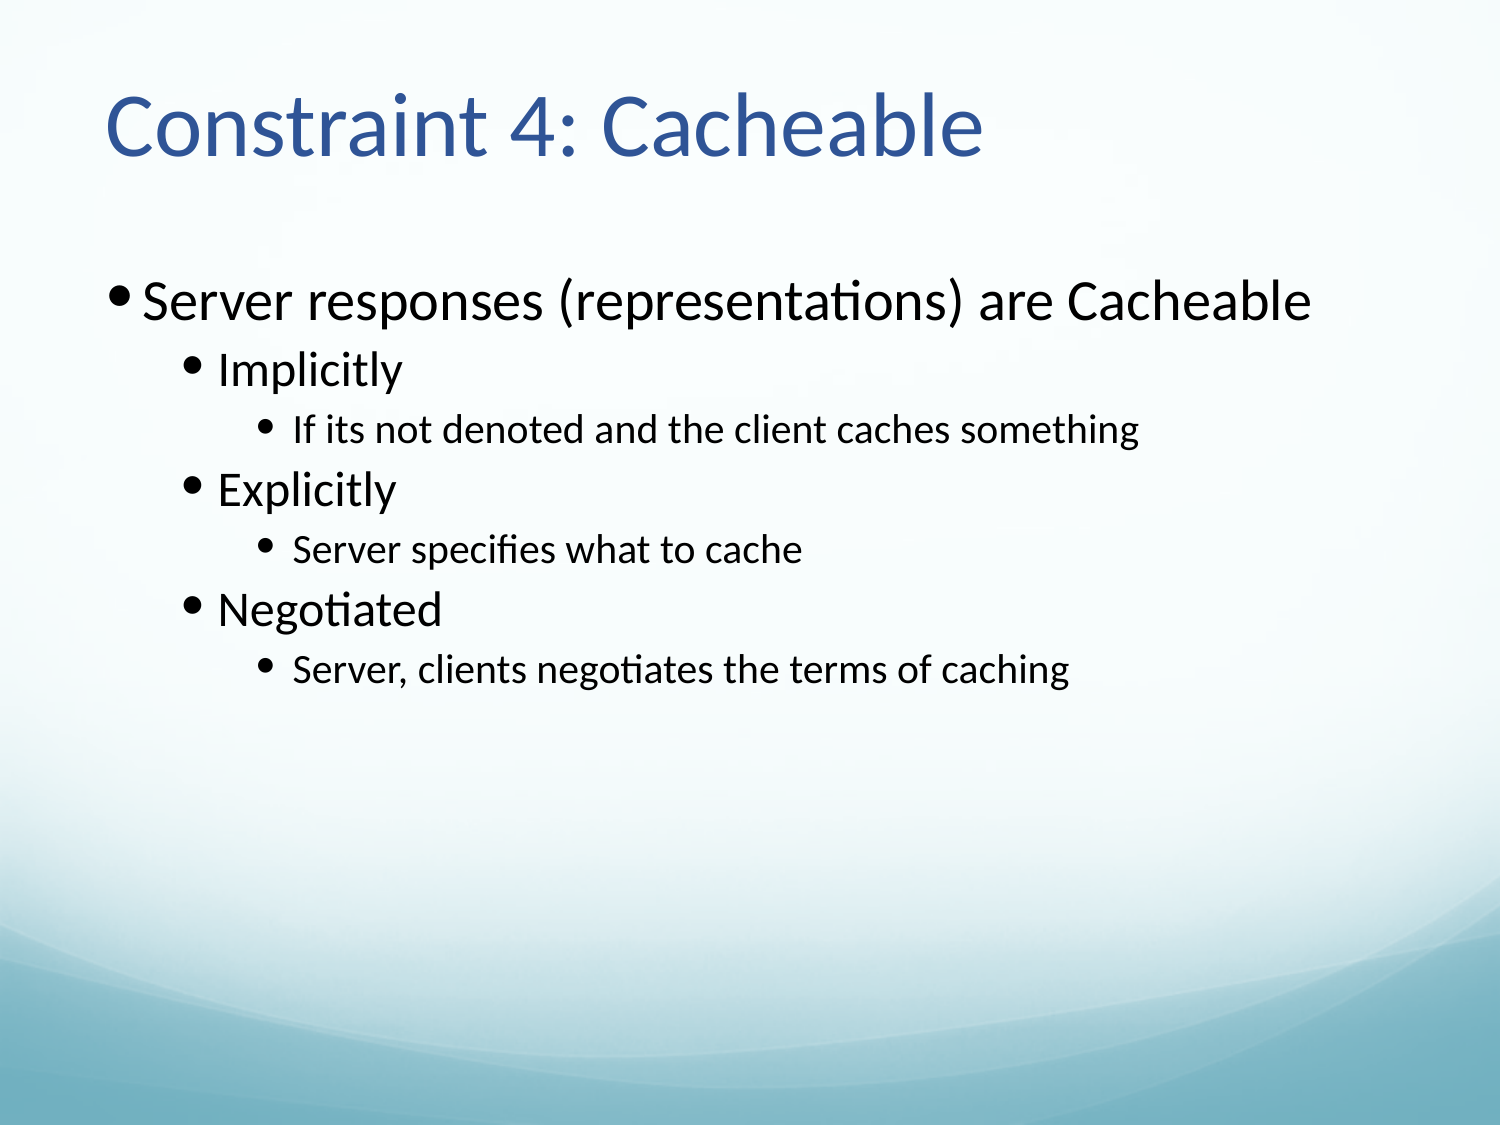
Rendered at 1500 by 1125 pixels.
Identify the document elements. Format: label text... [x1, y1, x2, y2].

list Server responses (representations) are Cacheable Implicitly If its not denoted and the client caches something Explicitly Server specifies what to cache Negotiated Server, clients negotiates the terms of caching [90, 262, 1410, 975]
title Constraint 4: Cacheable [90, 17, 1410, 237]
